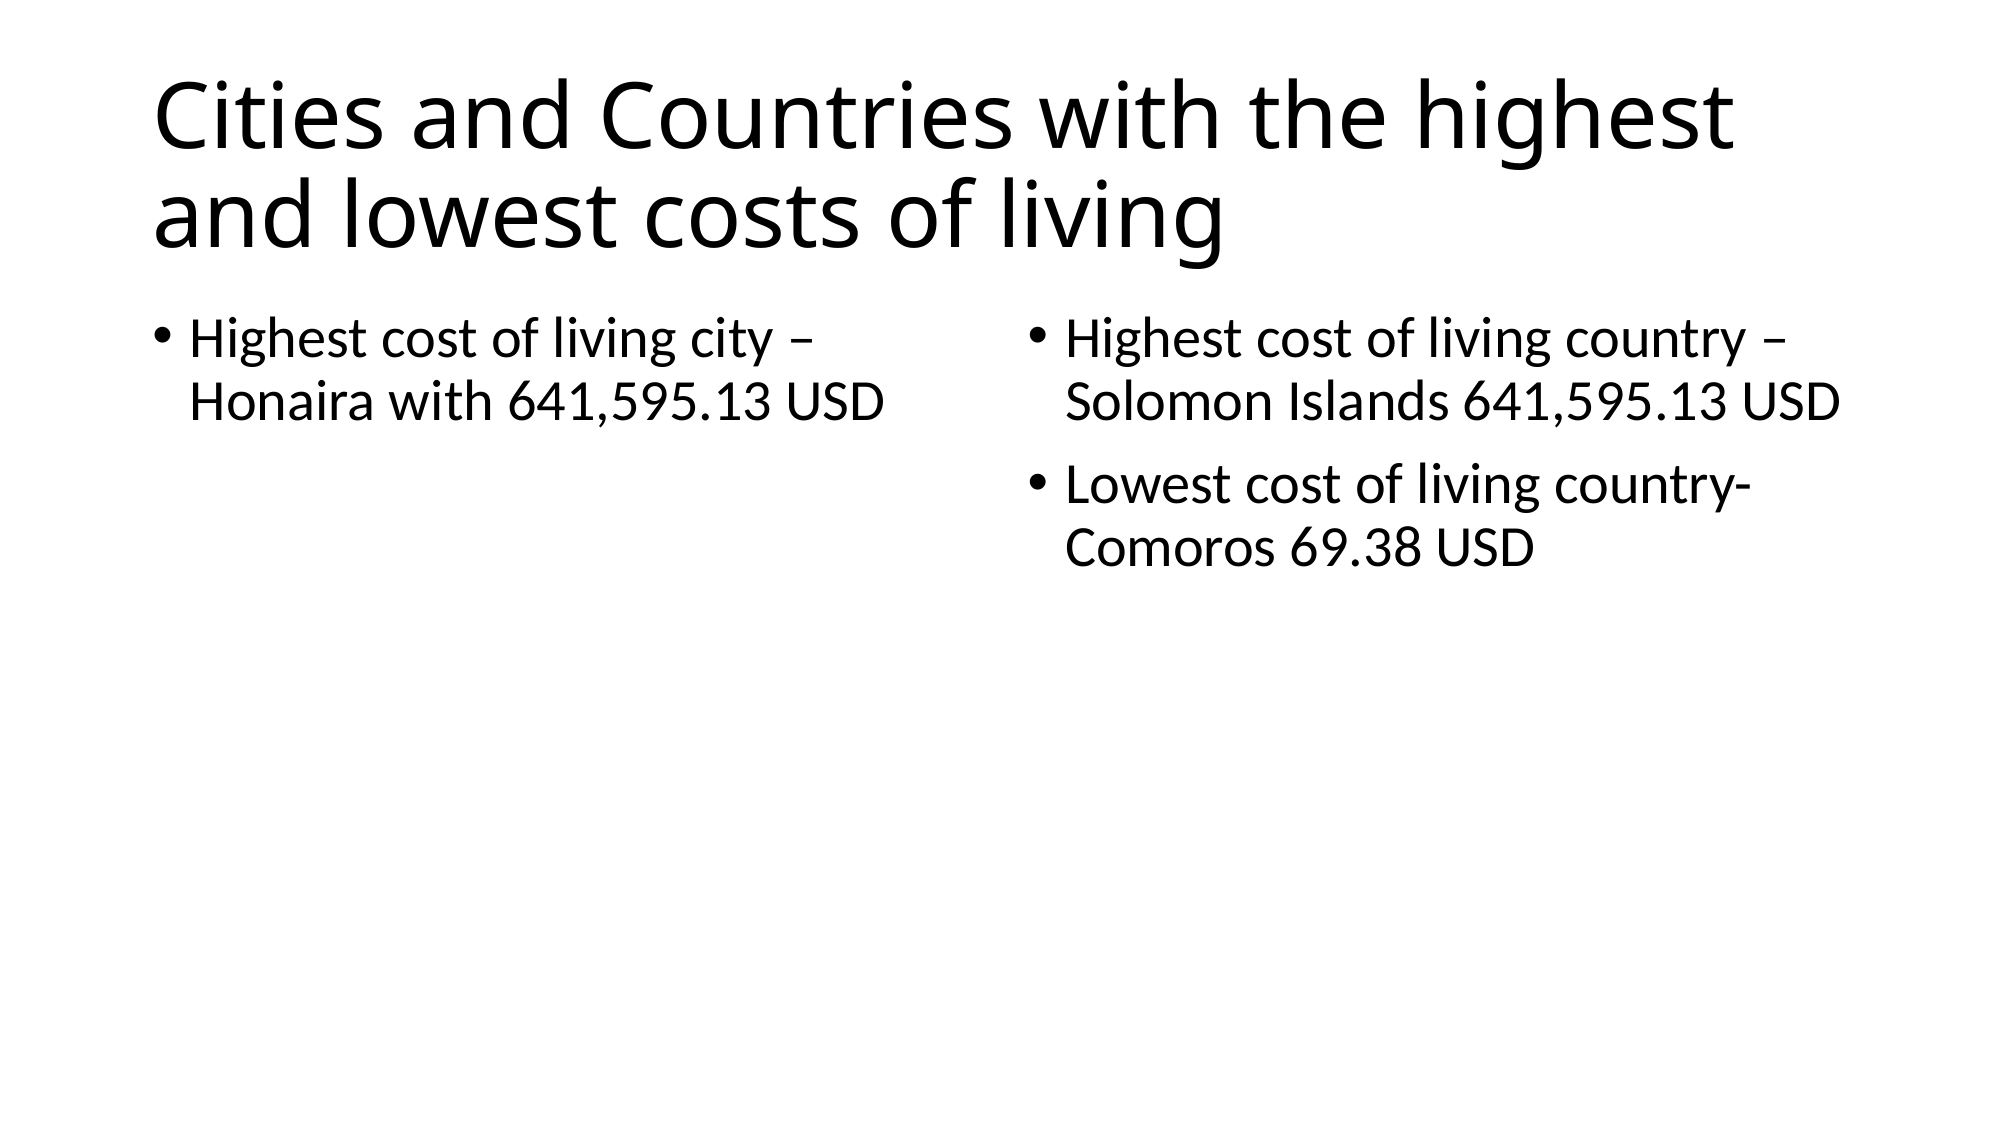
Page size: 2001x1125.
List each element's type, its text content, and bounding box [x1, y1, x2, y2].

list Highest cost of living city – Honaira with 641,595.13 USD [137, 299, 988, 1014]
list Highest cost of living country – Solomon Islands 641,595.13 USD Lowest cost of living country- Comoros 69.38 USD [1012, 299, 1863, 1014]
title Cities and Countries with the highest and lowest costs of living [137, 59, 1863, 278]
